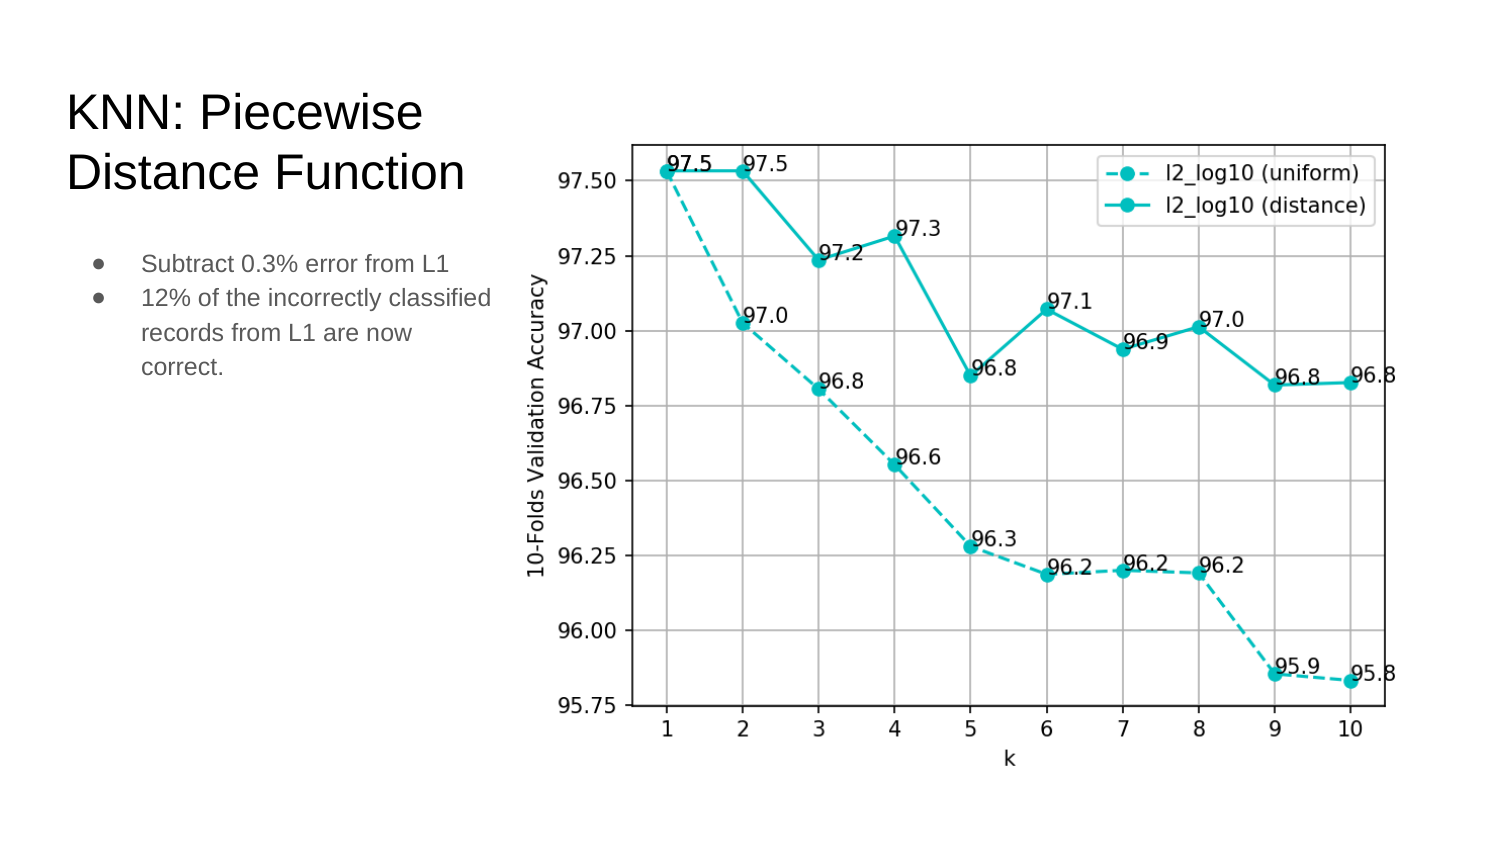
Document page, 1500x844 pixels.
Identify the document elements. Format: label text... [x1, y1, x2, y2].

title KNN: Piecewise Distance Function [51, 91, 506, 216]
picture [511, 57, 1483, 786]
list Subtract 0.3% error from L1 12% of the incorrectly classified records from L1 are now correct. [51, 227, 506, 750]
